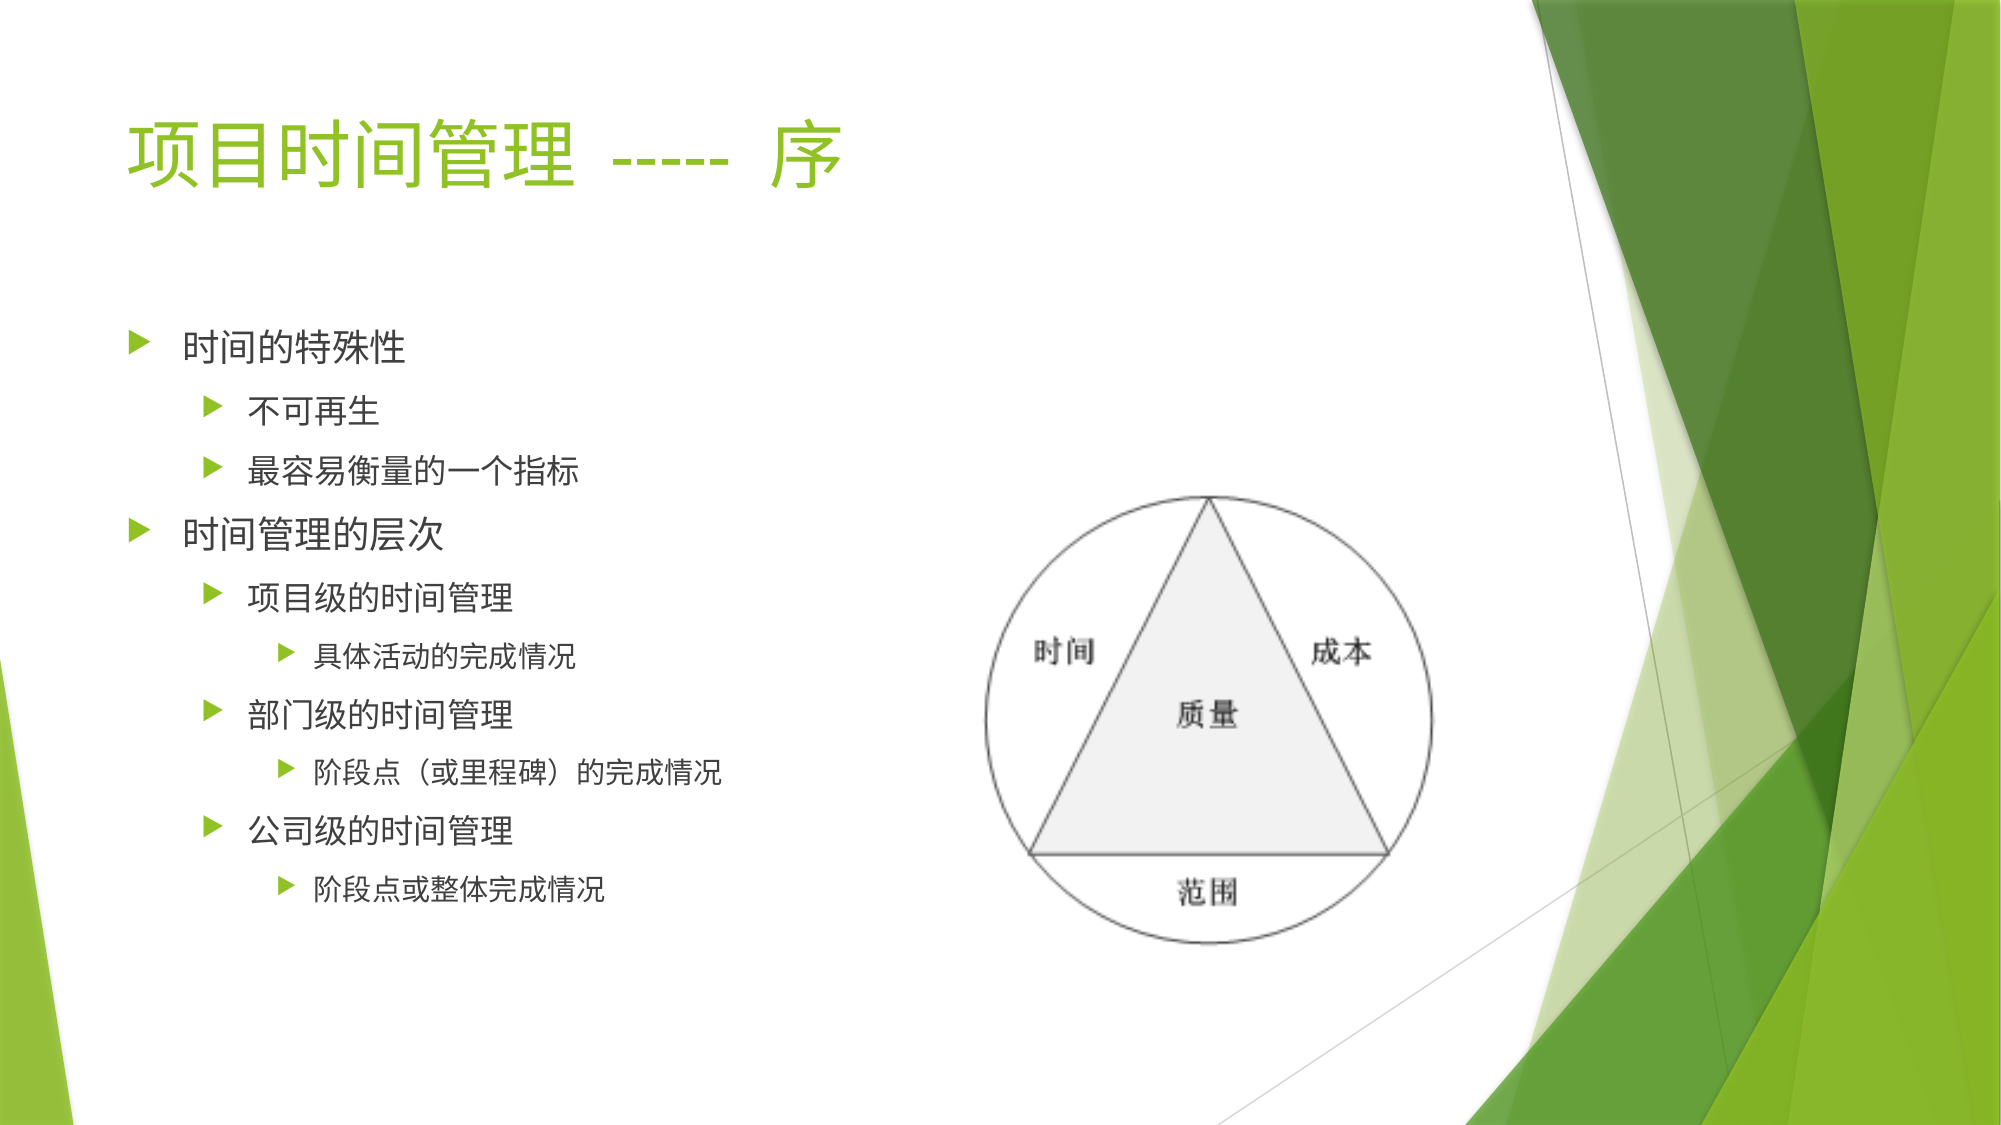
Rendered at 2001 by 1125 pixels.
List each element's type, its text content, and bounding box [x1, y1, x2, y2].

list 时间的特殊性 不可再生 最容易衡量的一个指标 时间管理的层次 项目级的时间管理 具体活动的完成情况 部门级的时间管理 阶段点（或里程碑）的完成情况 公司级的时间管理 阶段点或整体完成情况 [111, 316, 1522, 954]
picture [942, 491, 1457, 954]
title 项目时间管理 ----- 序 [111, 99, 1522, 316]
